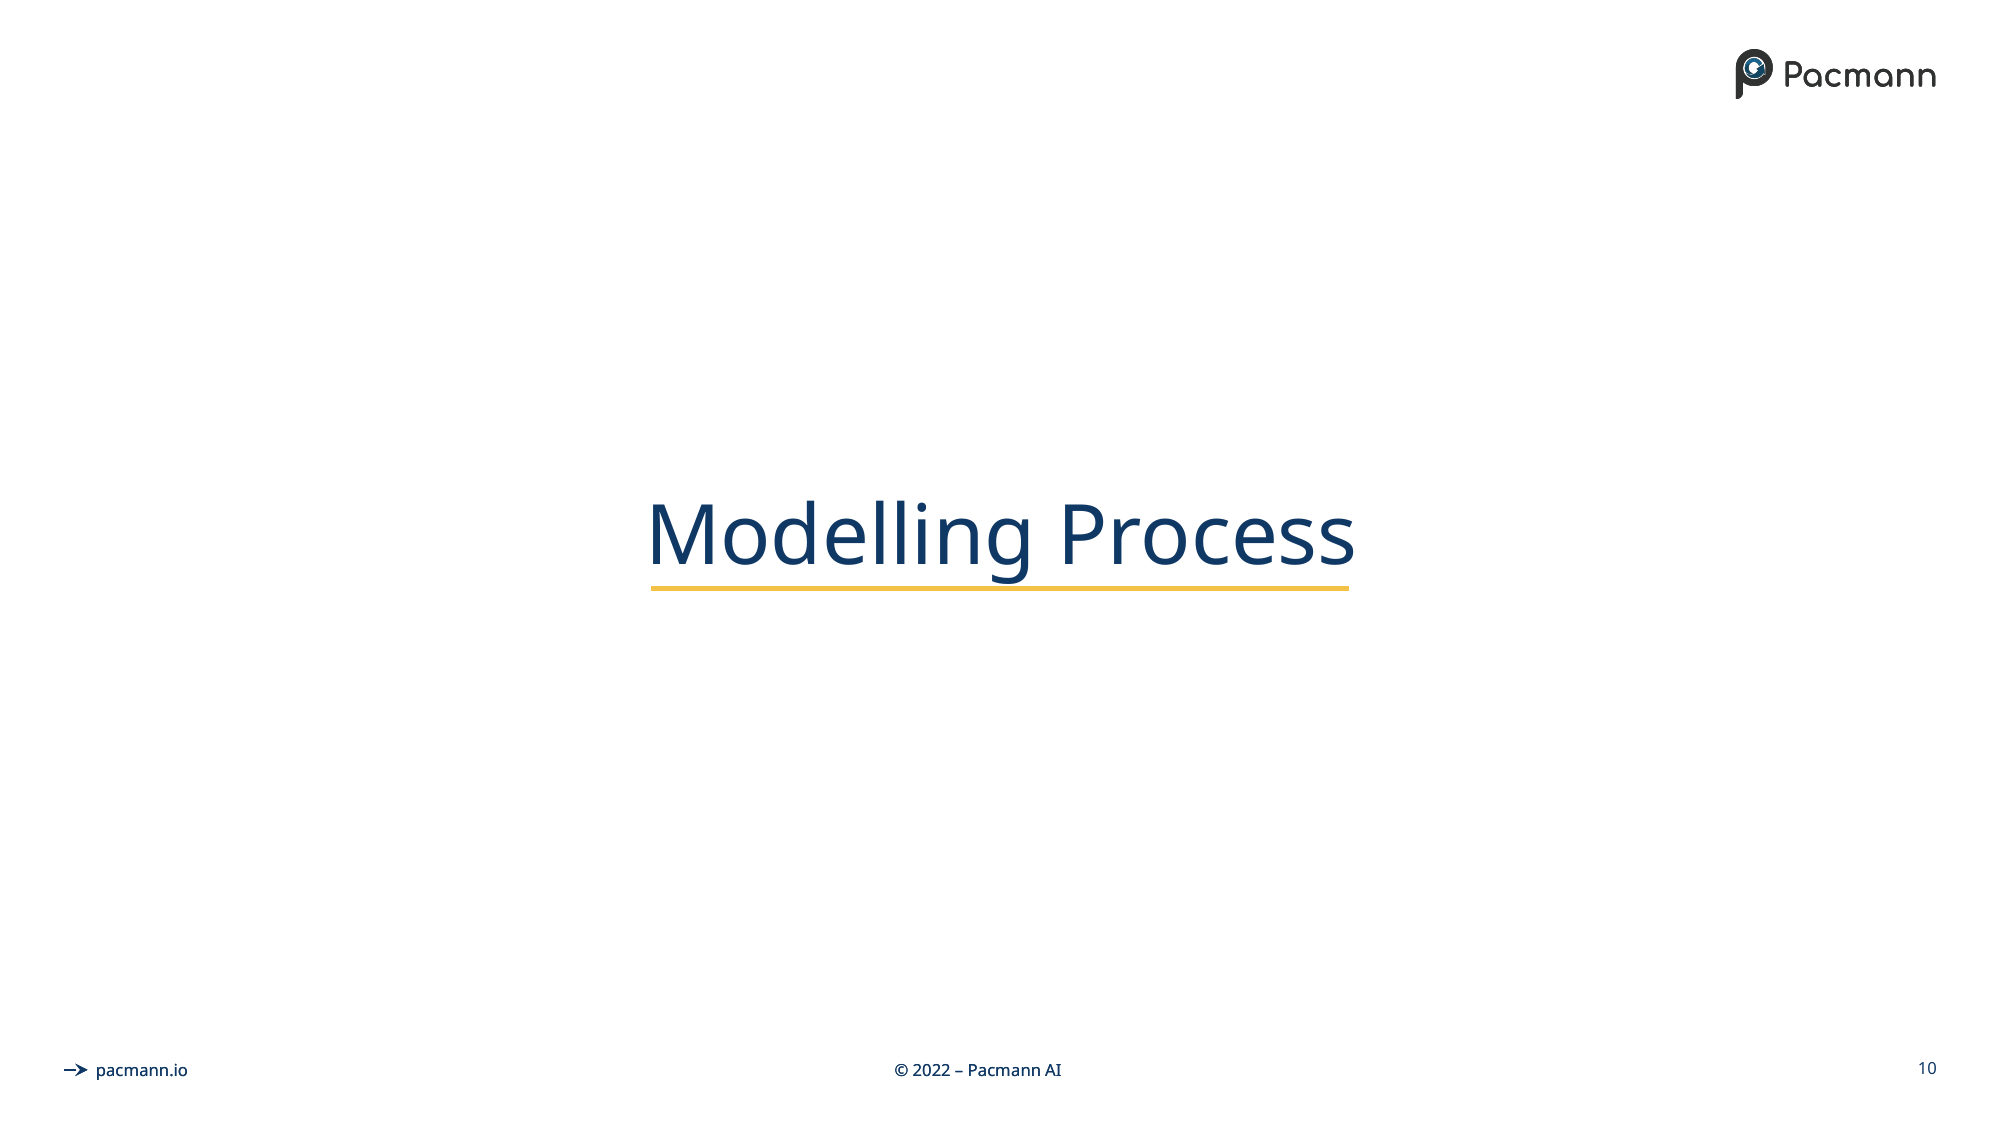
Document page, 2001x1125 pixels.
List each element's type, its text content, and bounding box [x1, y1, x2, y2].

title Modelling Process [51, 441, 1952, 589]
picture [1707, 36, 1966, 112]
